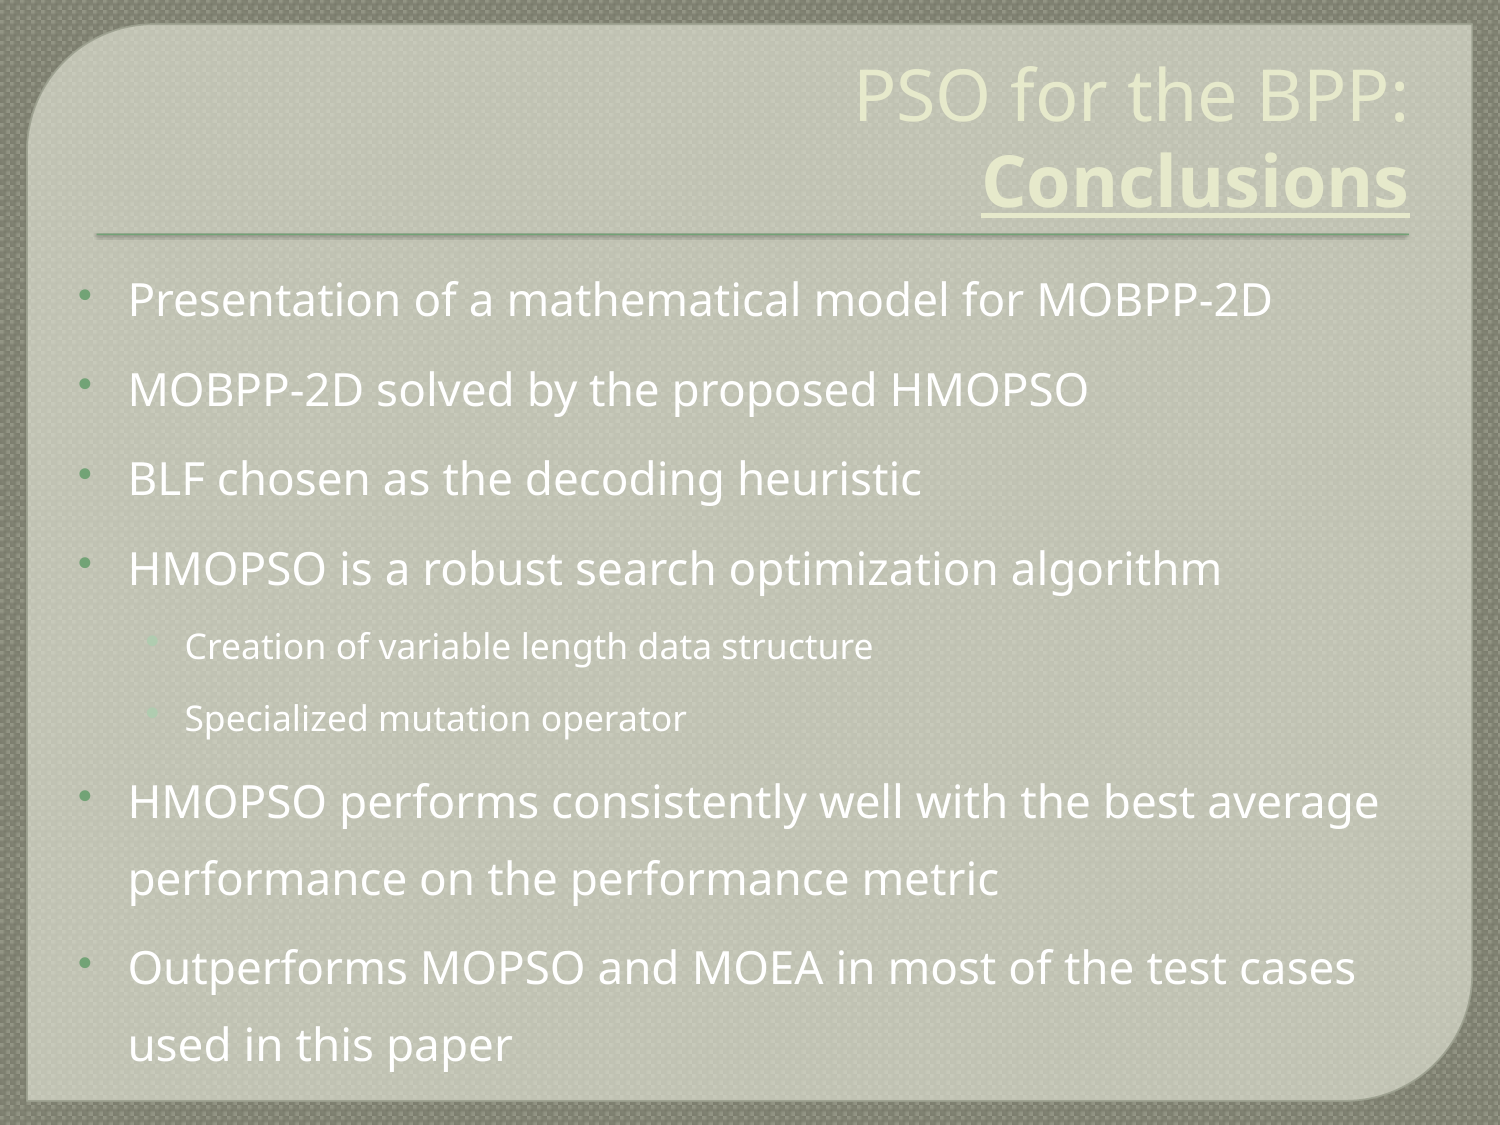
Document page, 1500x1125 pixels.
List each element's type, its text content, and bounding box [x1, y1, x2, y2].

title PSO for the BPP: Conclusions [75, 41, 1425, 229]
list Presentation of a mathematical model for MOBPP-2D MOBPP-2D solved by the proposed HMOPSO BLF chosen as the decoding heuristic HMOPSO is a robust search optimization algorithm Creation of variable length data structure Specialized mutation operator HMOPSO performs consistently well with the best average performance on the performance metric Outperforms MOPSO and MOEA in most of the test cases used in this paper [64, 241, 1424, 1081]
picture [0, 0, 1500, 1125]
